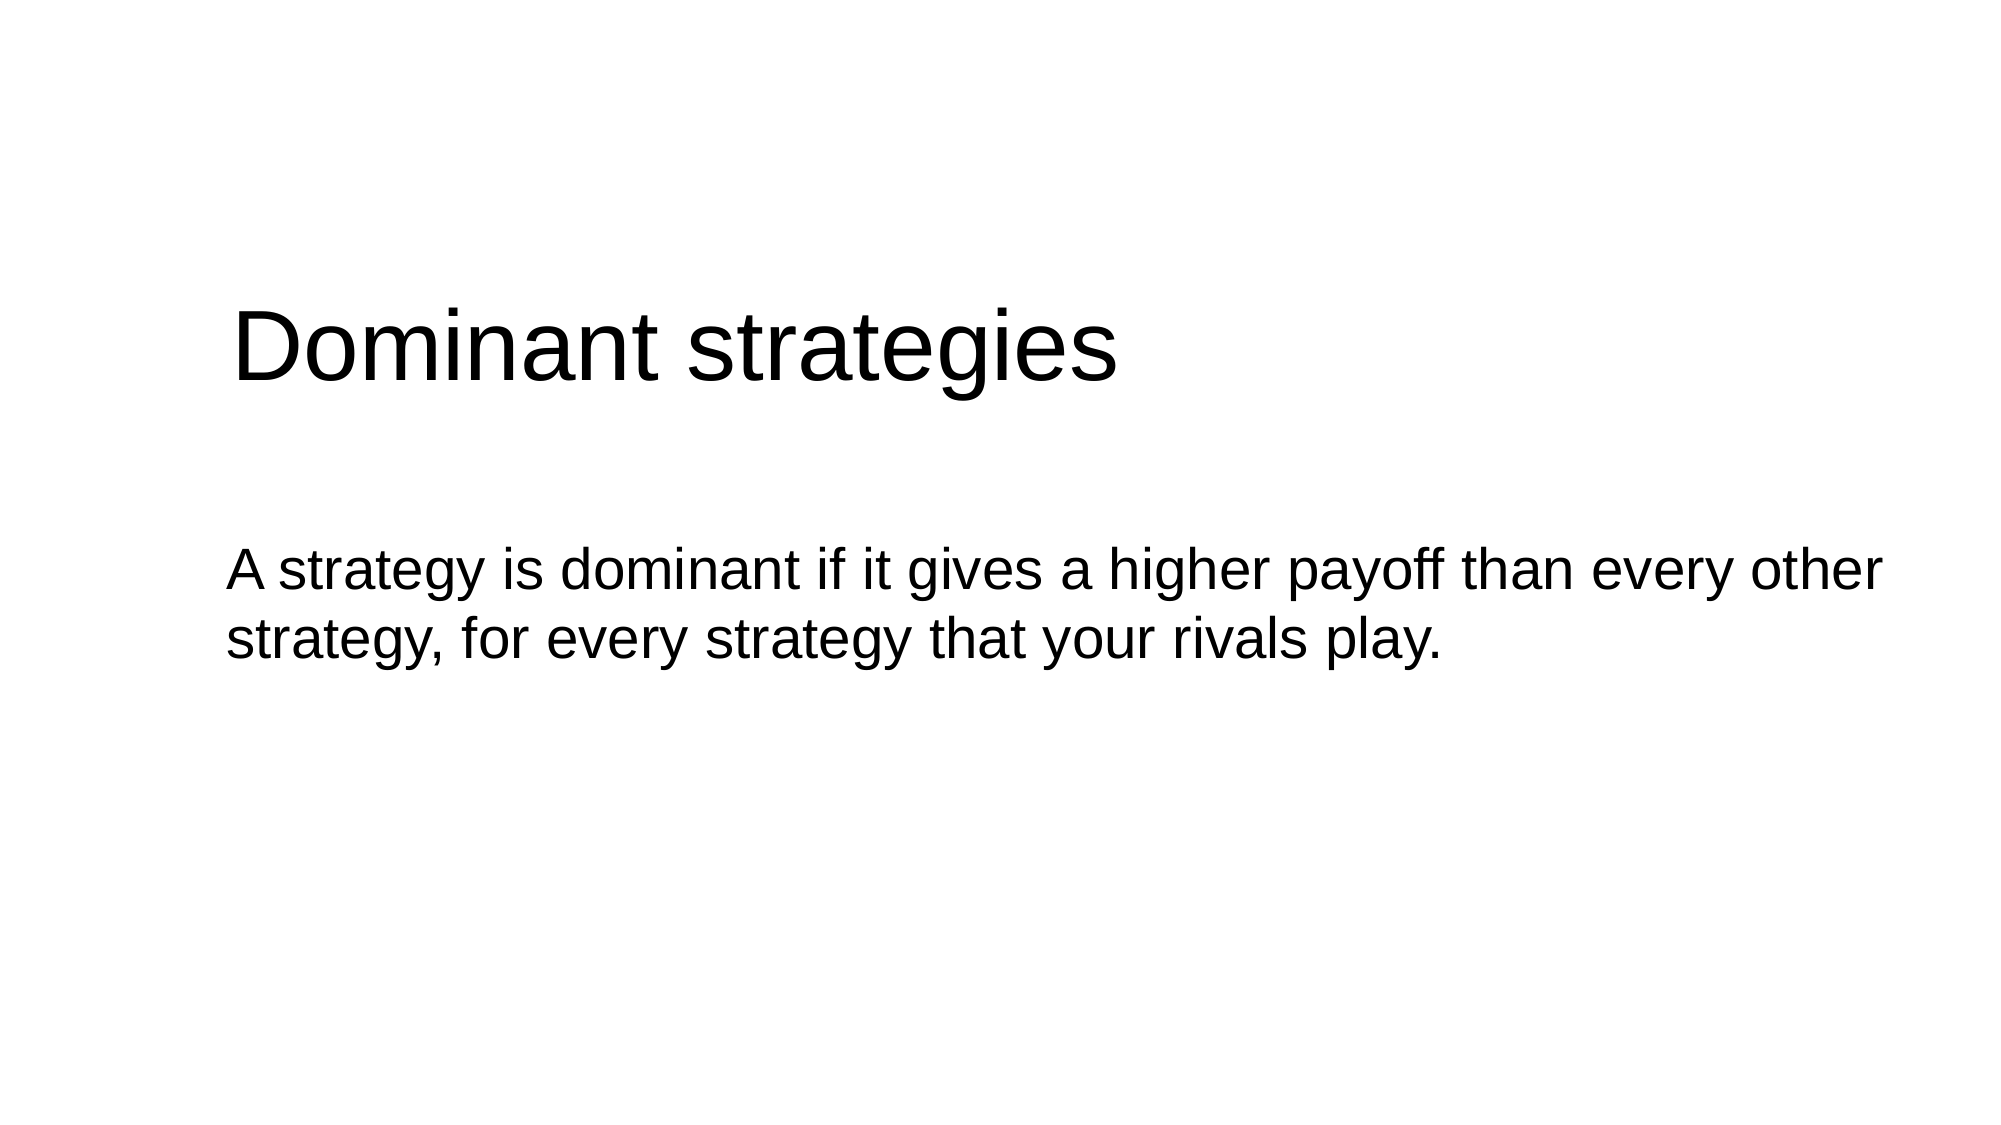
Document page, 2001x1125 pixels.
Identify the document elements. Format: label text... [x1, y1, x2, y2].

list A strategy is dominant if it gives a higher payoff than every other strategy, for every strategy that your rivals play. [211, 523, 2000, 716]
text_box Dominant strategies [216, 272, 1135, 408]
